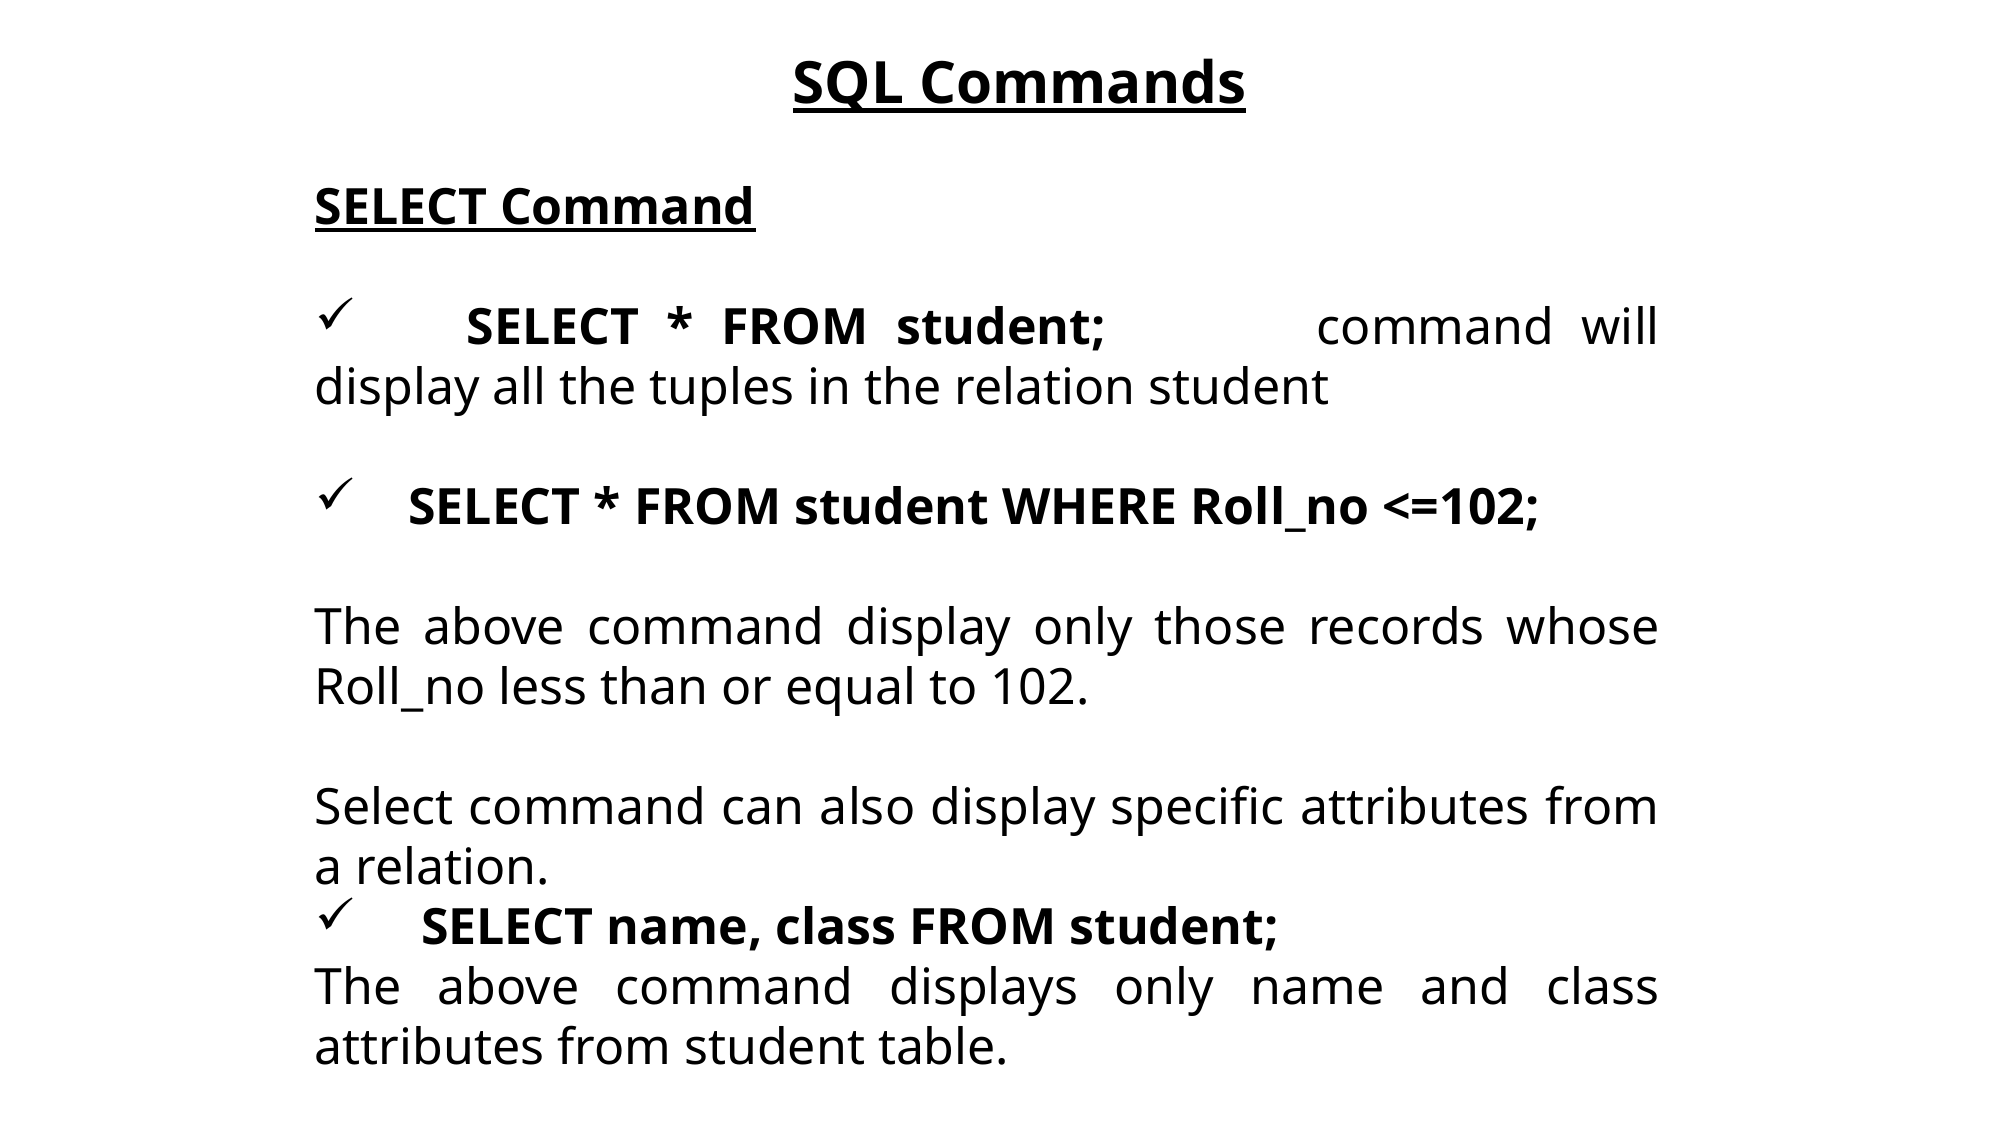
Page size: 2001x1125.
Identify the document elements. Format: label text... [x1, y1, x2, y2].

text_box SQL Commands [778, 38, 1262, 123]
text_box SELECT Command SELECT * FROM student; command will display all the tuples in the relation student SELECT * FROM student WHERE Roll_no <=102; The above command display only those records whose Roll_no less than or equal to 102. Select command can also display specific attributes from a relation. SELECT name, class FROM student; The above command displays only name and class attributes from student table. [300, 167, 1675, 1082]
